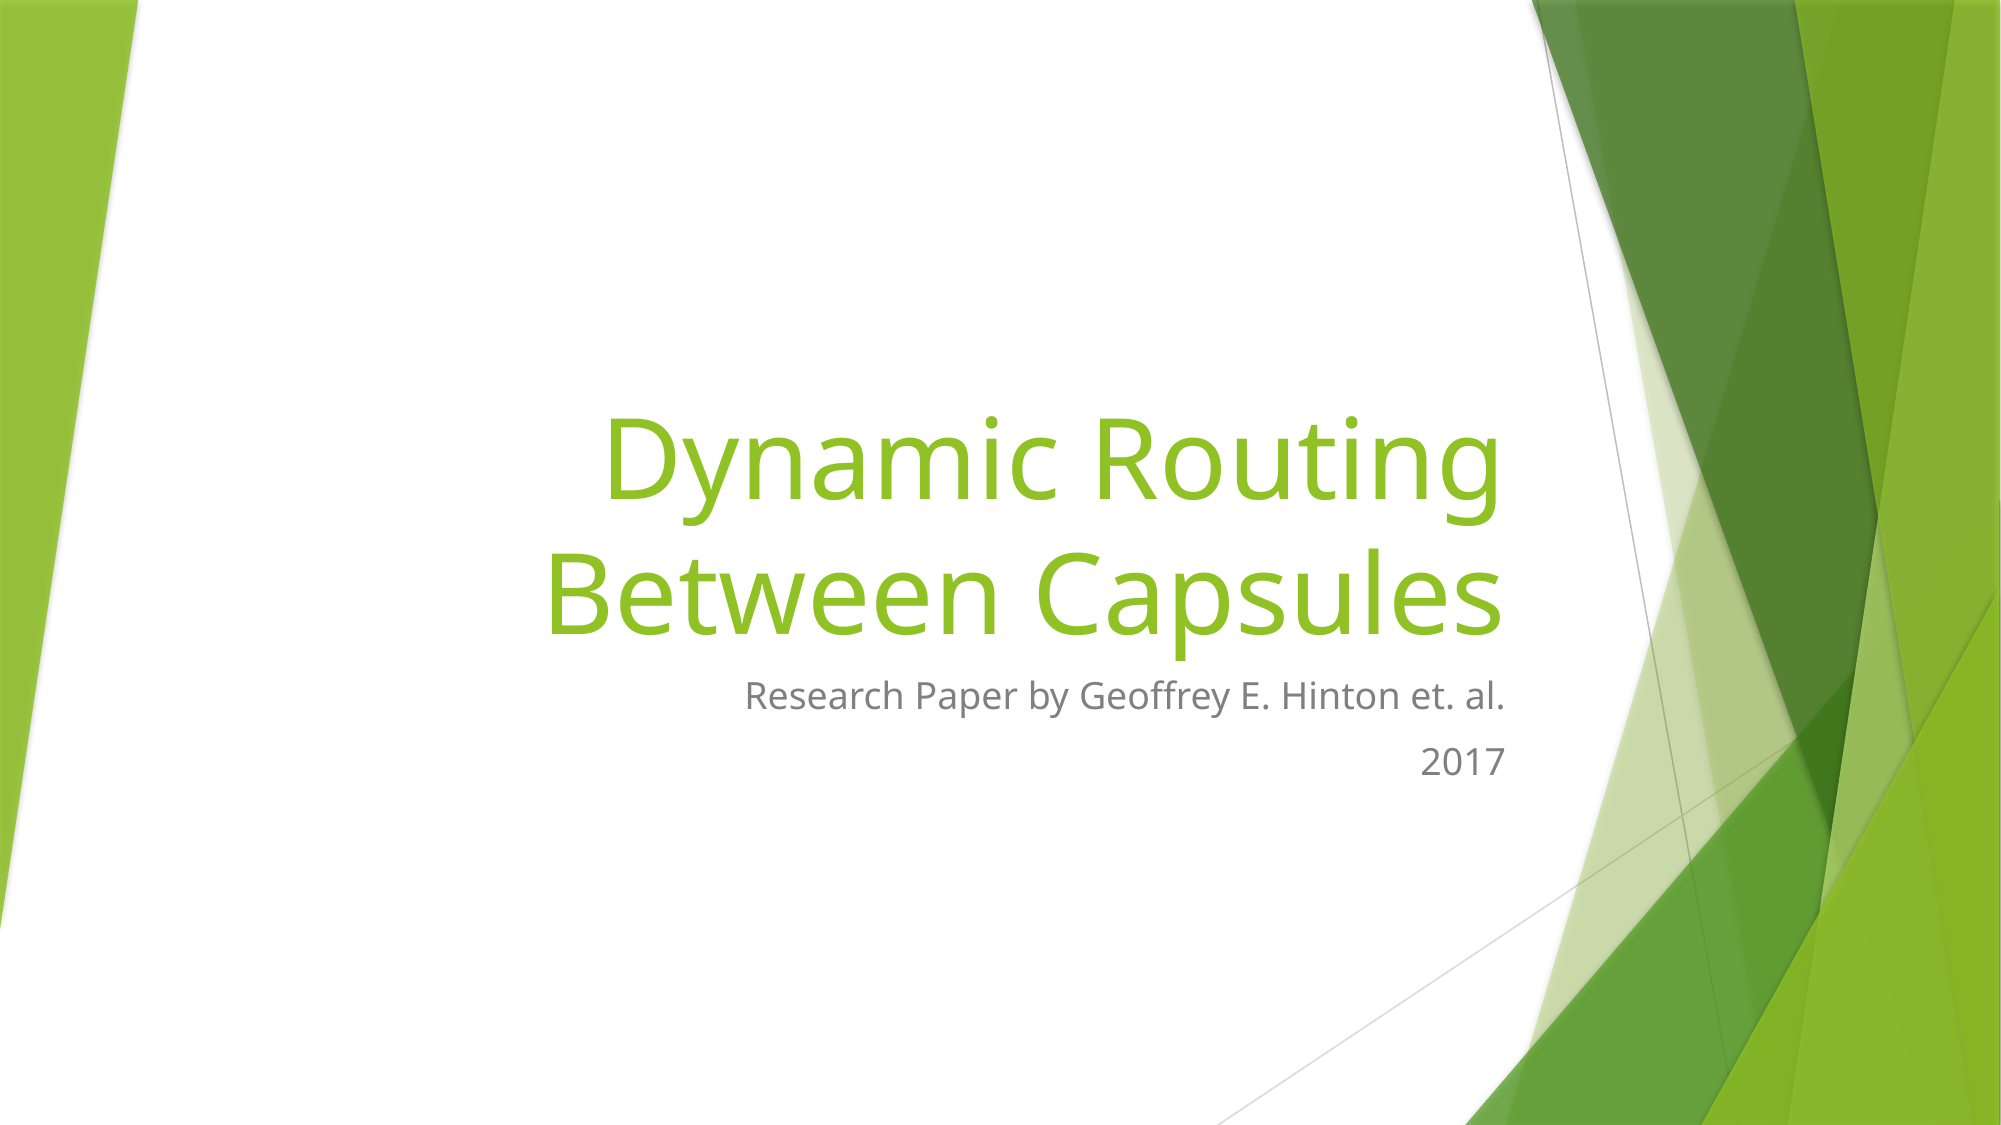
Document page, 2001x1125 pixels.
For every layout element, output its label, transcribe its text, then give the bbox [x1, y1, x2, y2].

title Dynamic Routing Between Capsules [247, 394, 1522, 664]
subtitle Research Paper by Geoffrey E. Hinton et. al. 2017 [247, 664, 1522, 845]
